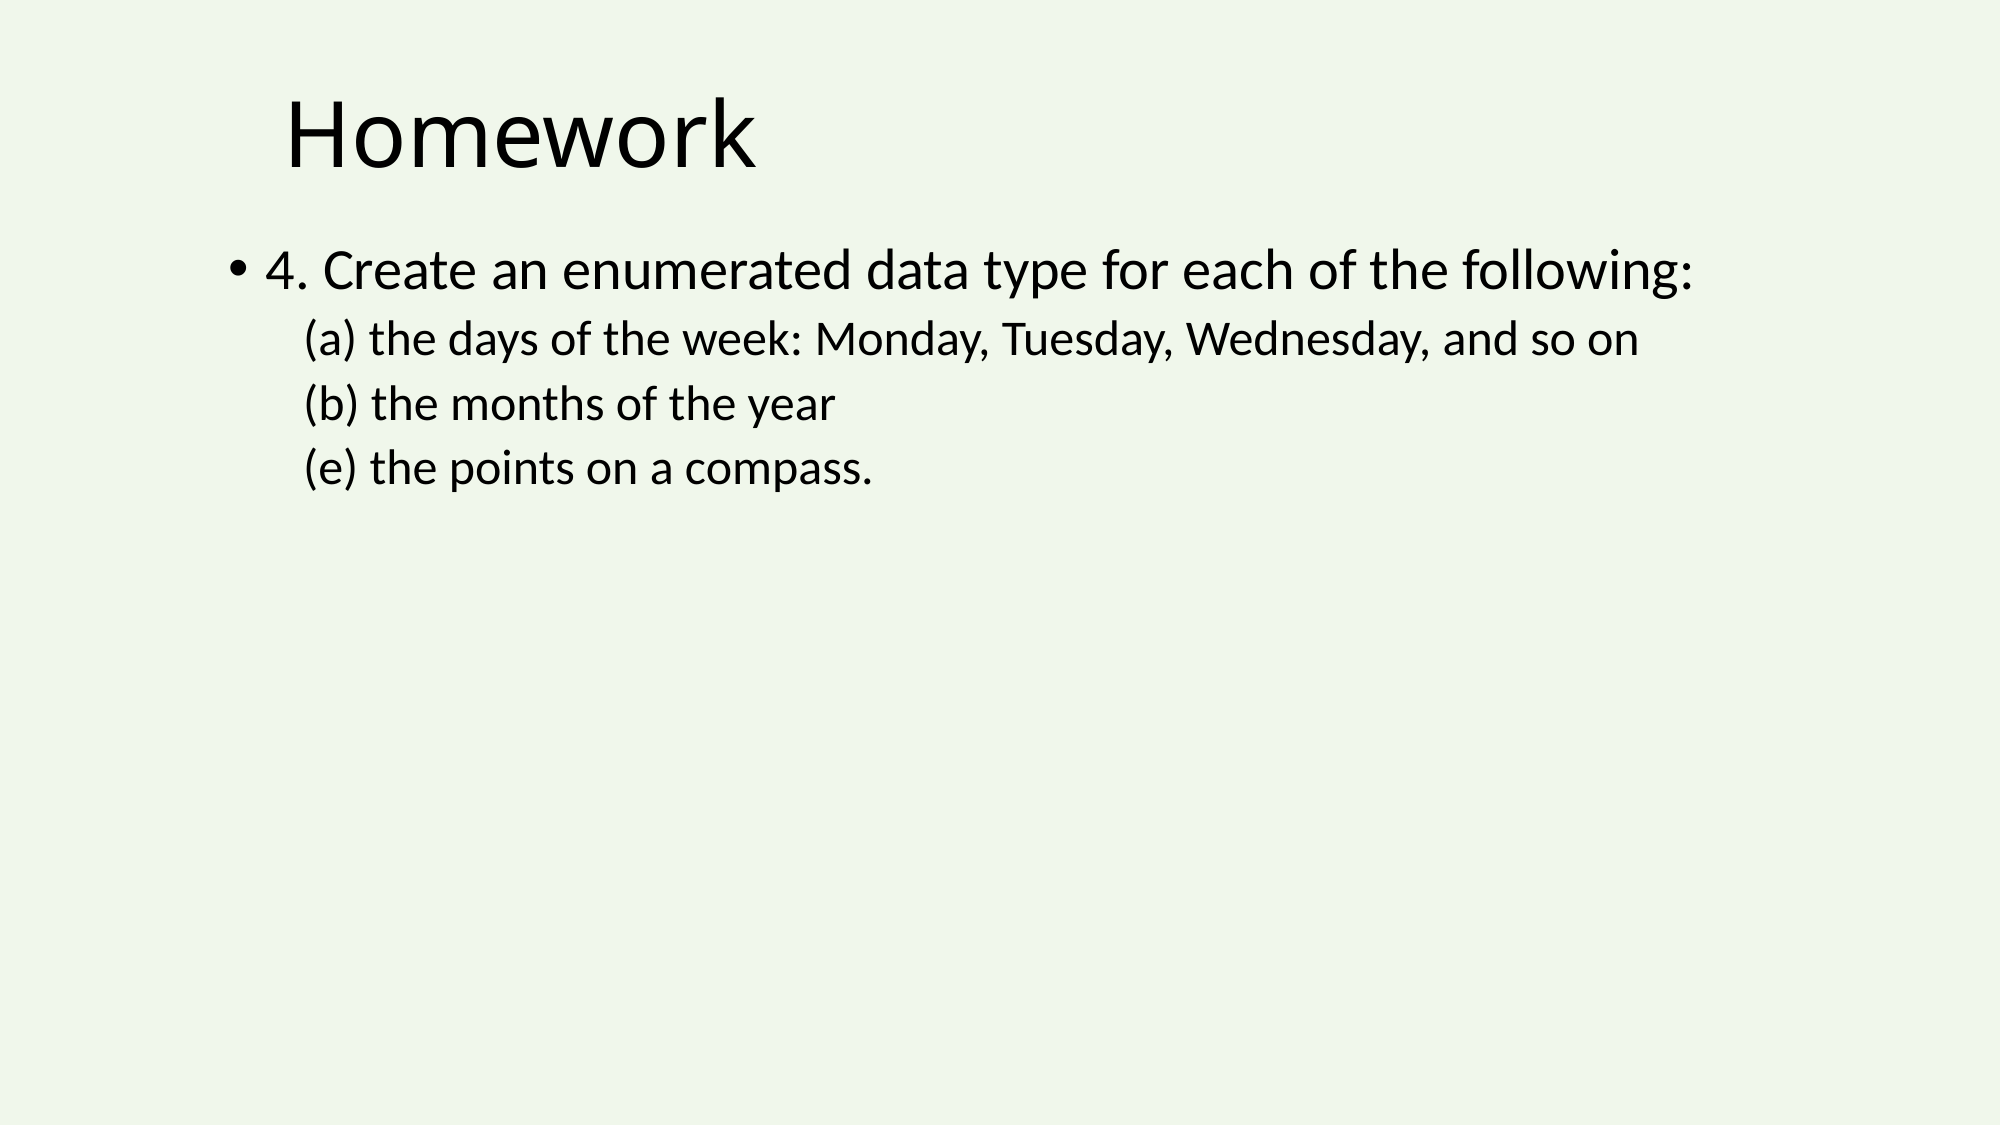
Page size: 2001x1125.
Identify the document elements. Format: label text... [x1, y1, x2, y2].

title Homework [268, 44, 1732, 232]
list 4. Create an enumerated data type for each of the following: (a) the days of the week: Monday, Tuesday, Wednesday, and so on (b) the months of the year (e) the points on a compass. [213, 231, 1727, 1001]
